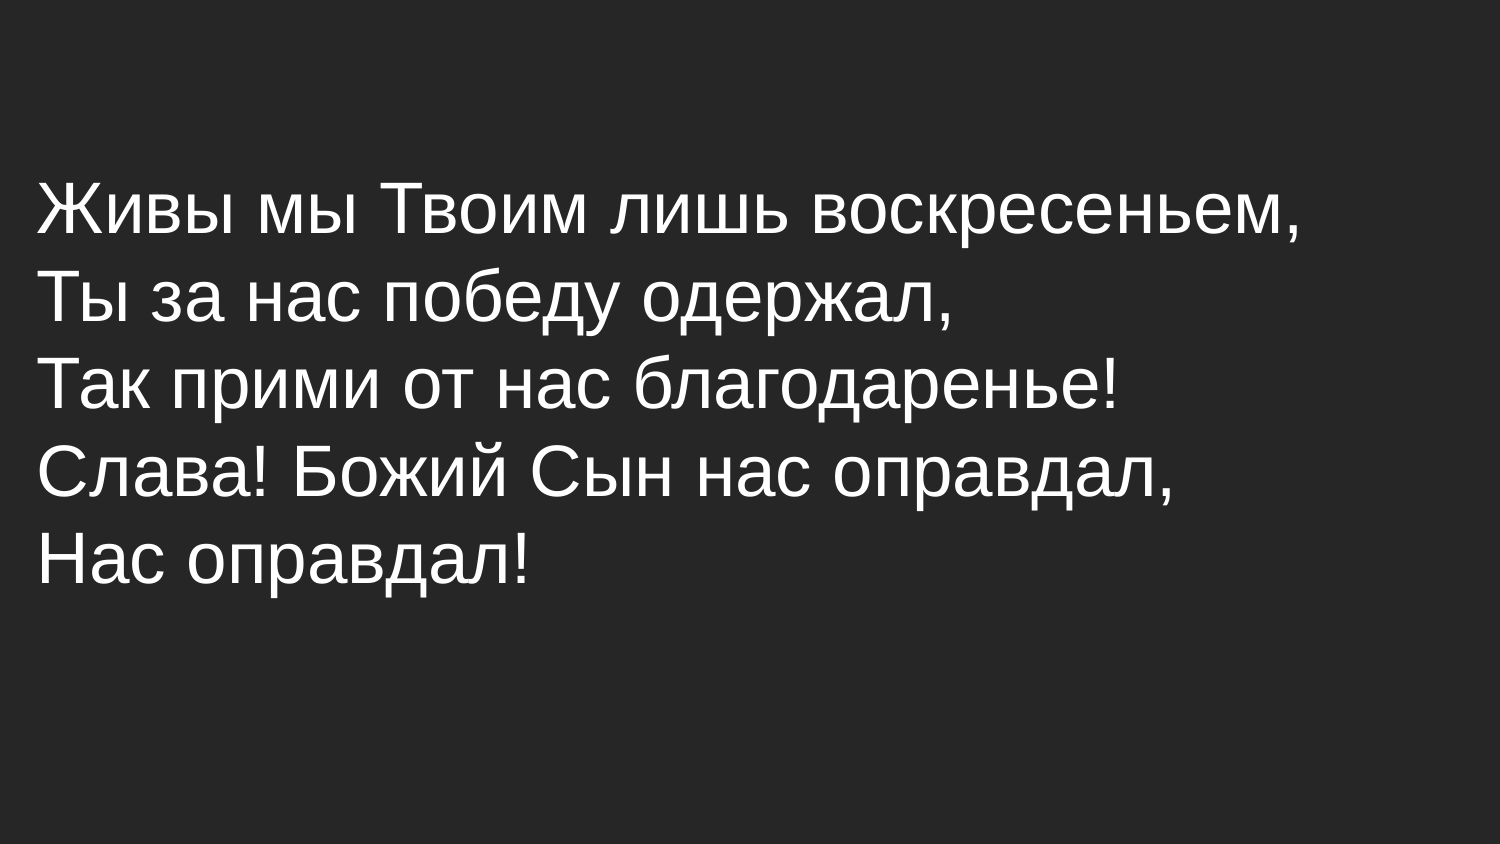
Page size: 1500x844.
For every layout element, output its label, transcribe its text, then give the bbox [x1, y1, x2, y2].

title Живы мы Твоим лишь воскресеньем, Ты за нас победу одержал, Так прими от нас благодаренье! Слава! Божий Сын нас оправдал, Нас оправдал! [21, 153, 1500, 844]
